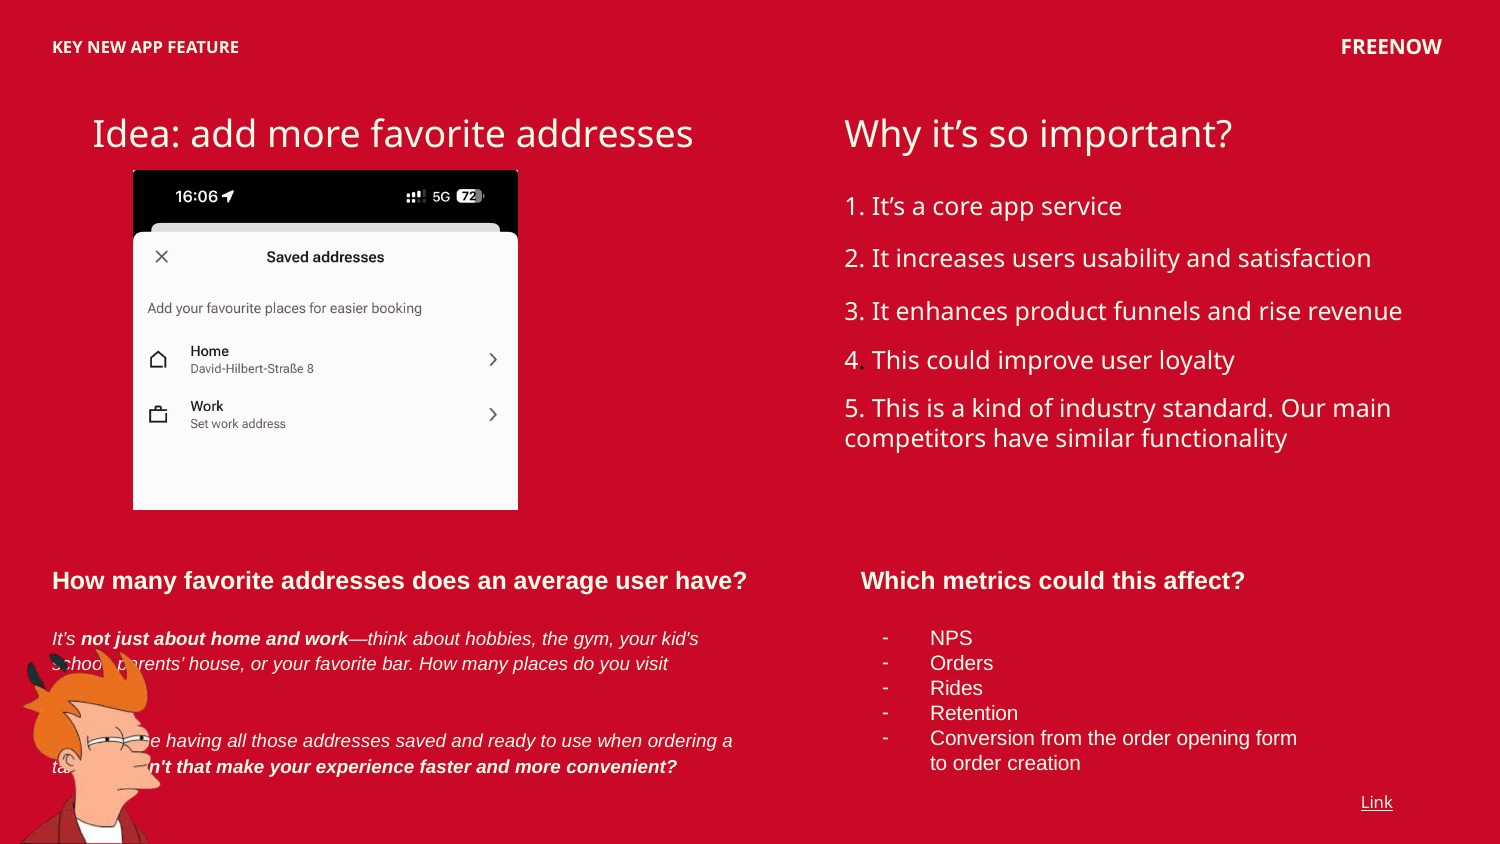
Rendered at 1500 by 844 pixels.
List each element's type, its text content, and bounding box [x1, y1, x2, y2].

picture [133, 170, 518, 510]
text_box 4. This could improve user loyalty [829, 329, 1439, 390]
text_box Which metrics could this affect? [845, 549, 1359, 610]
text_box It’s not just about home and work—think about hobbies, the gym, your kid's school, parents’ house, or your favorite bar. How many places do you visit regularly? Now imagine having all those addresses saved and ready to use when ordering a taxi. Wouldn't that make your experience faster and more convenient? [37, 607, 756, 793]
text_box How many favorite addresses does an average user have? [37, 549, 780, 610]
text_box 5. This is a kind of industry standard. Our main competitors have similar functionality [829, 377, 1414, 468]
text_box 3. It enhances product funnels and rise revenue [829, 280, 1439, 329]
text_box Why it’s so important? [829, 94, 1269, 170]
text_box NPS Orders Rides Retention Conversion from the order opening form to order creation [840, 610, 1330, 790]
text_box 2. It increases users usability and satisfaction [829, 228, 1439, 280]
title KEY NEW APP FEATURE [37, 26, 308, 67]
text_box Link [1345, 780, 1457, 827]
text_box 1. It’s a core app service [829, 175, 1222, 228]
title FREENOW [1186, 26, 1457, 67]
text_box Idea: add more favorite addresses [77, 94, 797, 170]
picture [0, 633, 211, 844]
